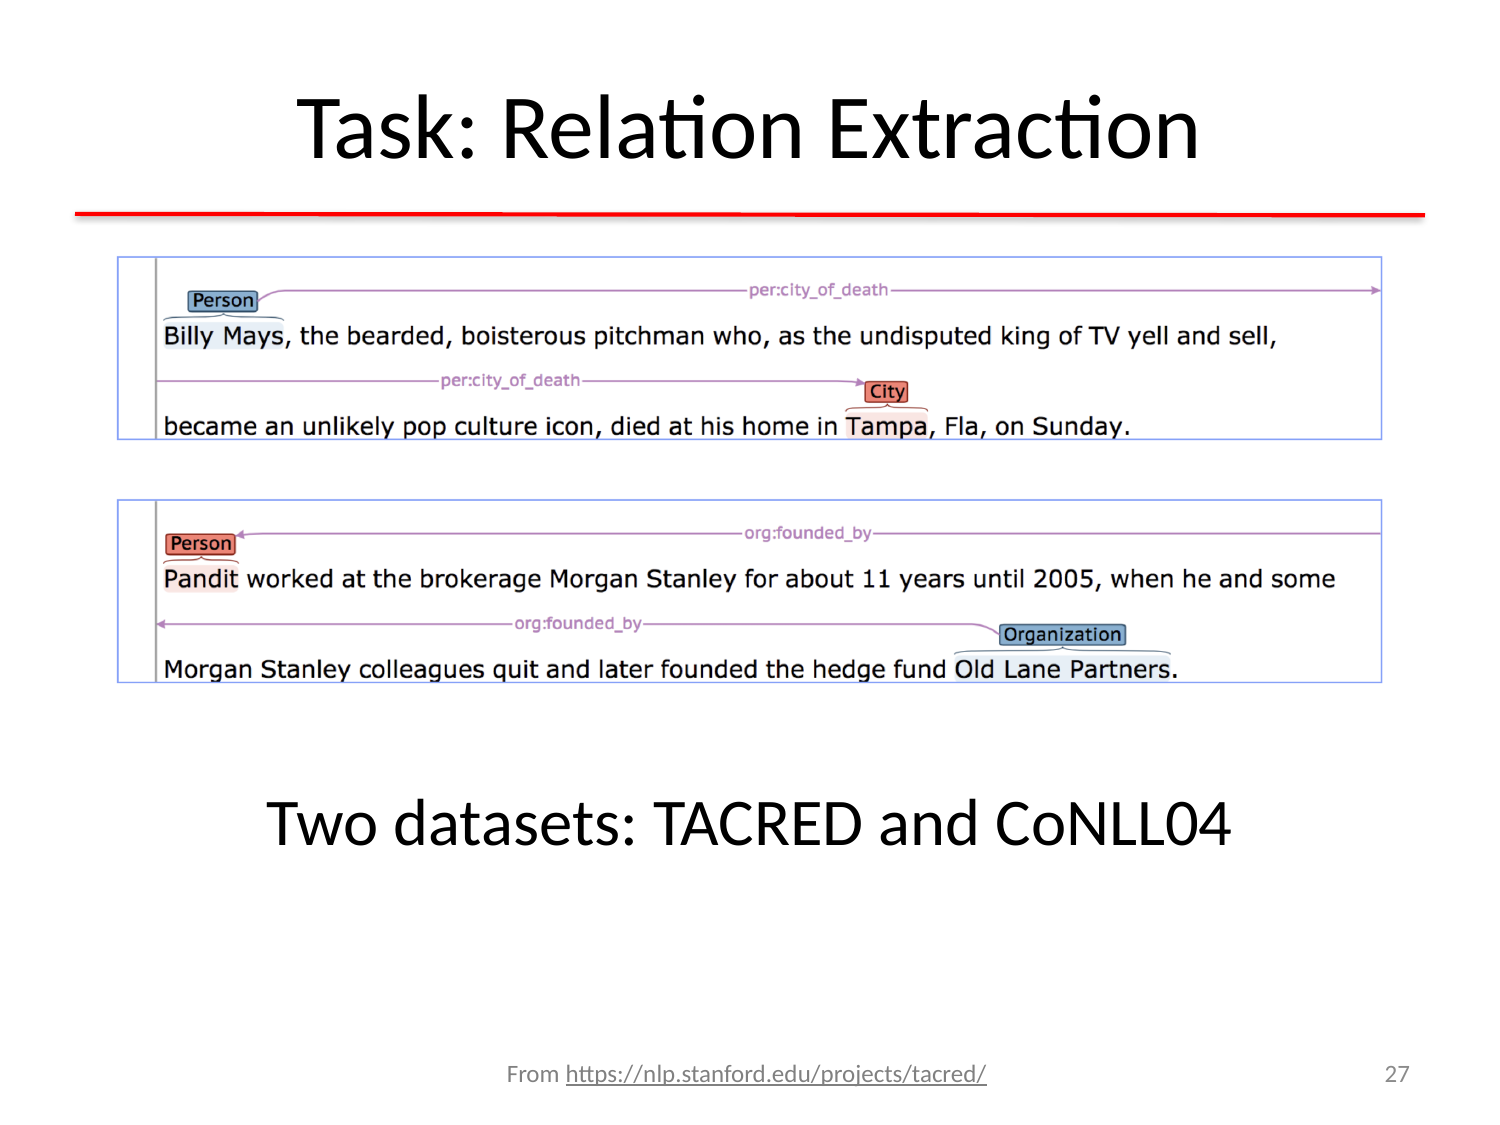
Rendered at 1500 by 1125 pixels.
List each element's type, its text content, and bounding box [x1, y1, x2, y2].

text_box Two datasets: TACRED and CoNLL04 [251, 771, 1249, 866]
slide_number 27 [1074, 1042, 1425, 1103]
text_box From https://nlp.stanford.edu/projects/tacred/ [492, 1049, 1008, 1095]
title Task: Relation Extraction [75, 45, 1425, 198]
picture [112, 251, 1388, 692]
